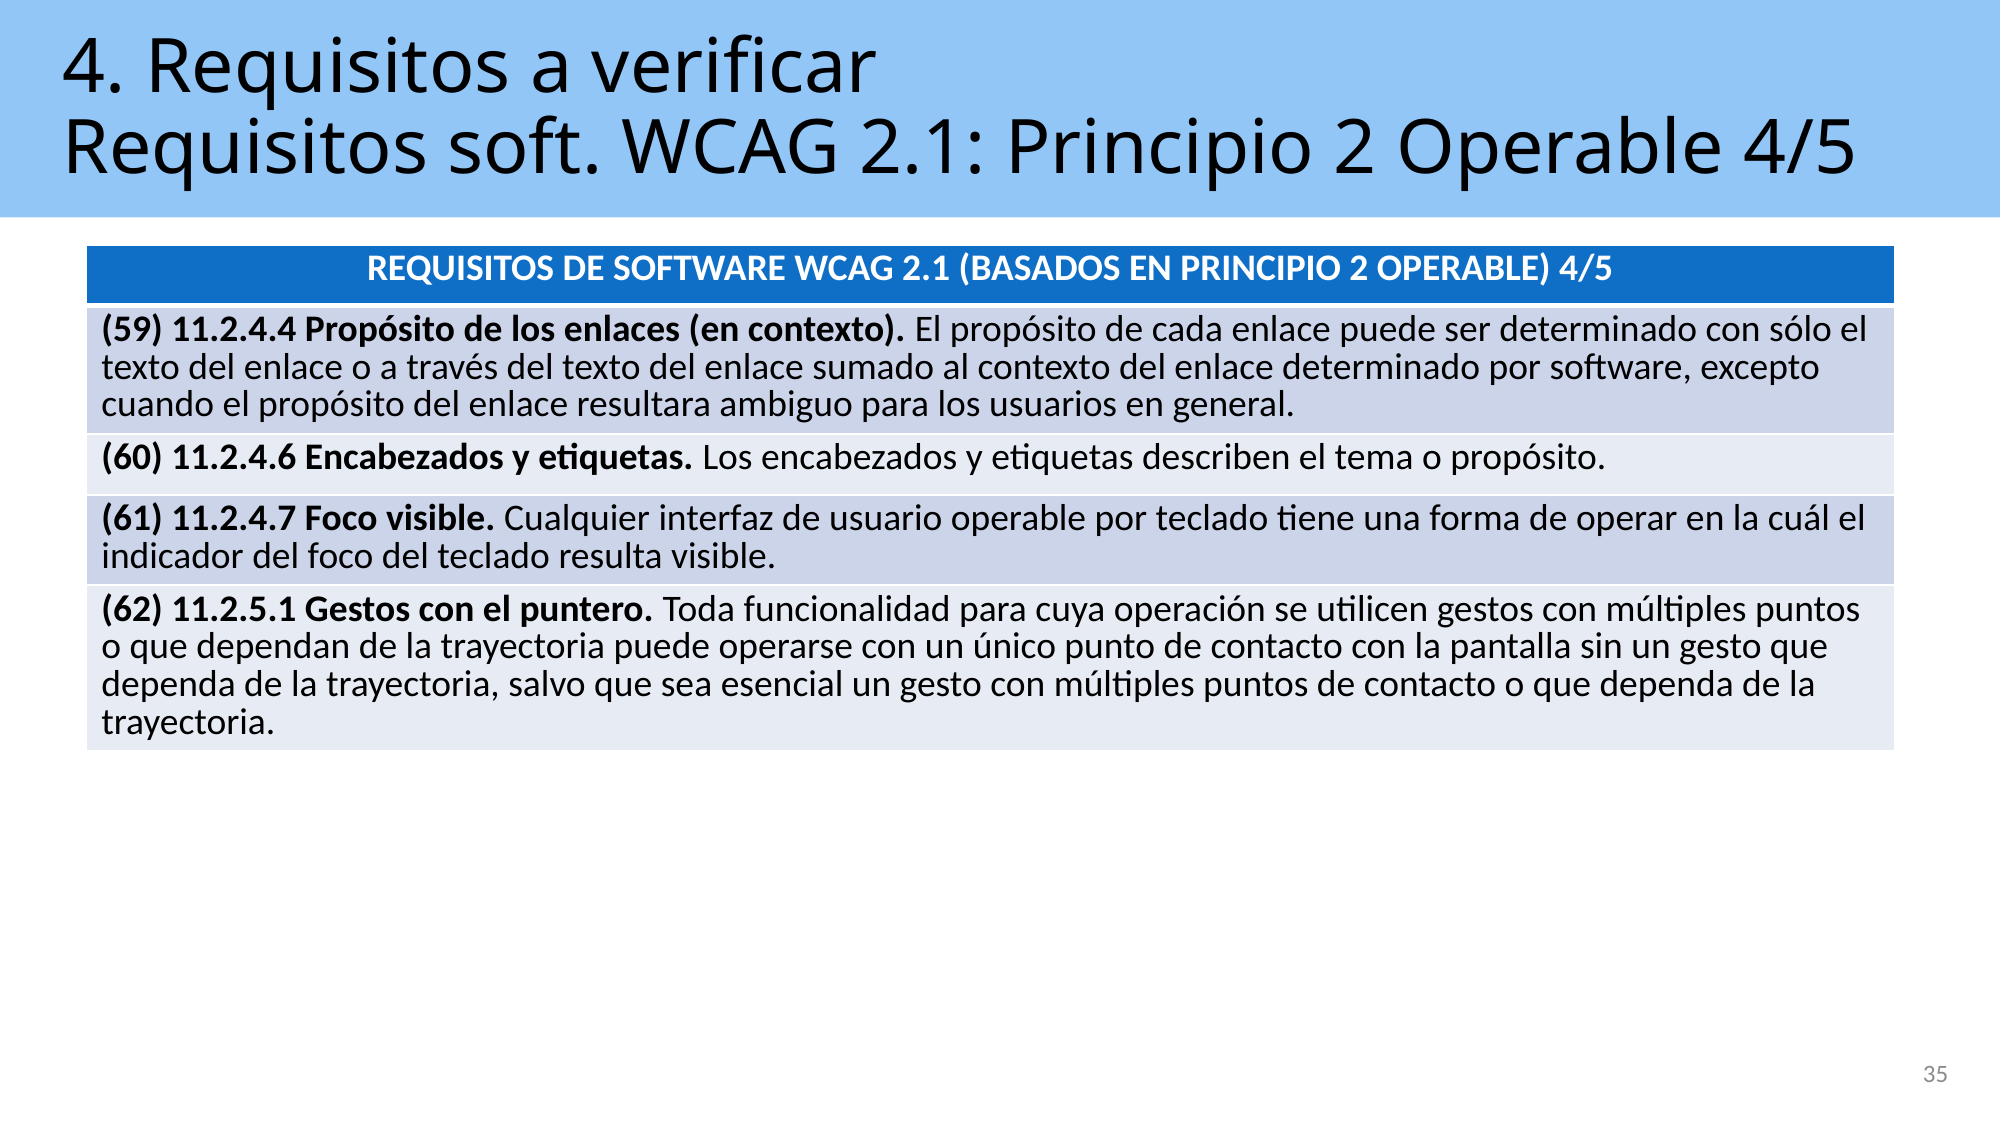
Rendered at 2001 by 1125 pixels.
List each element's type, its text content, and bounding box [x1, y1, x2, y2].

table_cell (59) 11.2.4.4 Propósito de los enlaces (en contexto). El propósito de cada enlace puede ser determinado con sólo el texto del enlace o a través del texto del enlace sumado al contexto del enlace determinado por software, excepto cuando el propósito del enlace resultara ambiguo para los usuarios en general. [87, 308, 1894, 433]
slide_number 35 [1513, 1042, 1964, 1103]
table_cell (62) 11.2.5.1 Gestos con el puntero. Toda funcionalidad para cuya operación se utilicen gestos con múltiples puntos o que dependan de la trayectoria puede operarse con un único punto de contacto con la pantalla sin un gesto que dependa de la trayectoria, salvo que sea esencial un gesto con múltiples puntos de contacto o que dependa de la trayectoria. [87, 586, 1894, 750]
title 4. Requisitos a verificar Requisitos soft. WCAG 2.1: Principio 2 Operable 4/5 [0, 0, 2000, 218]
table_cell (60) 11.2.4.6 Encabezados y etiquetas. Los encabezados y etiquetas describen el tema o propósito. [87, 435, 1894, 494]
table_cell (61) 11.2.4.7 Foco visible. Cualquier interfaz de usuario operable por teclado tiene una forma de operar en la cuál el indicador del foco del teclado resulta visible. [87, 496, 1894, 584]
table_header REQUISITOS DE SOFTWARE WCAG 2.1 (BASADOS EN PRINCIPIO 2 OPERABLE) 4/5 [87, 246, 1894, 303]
